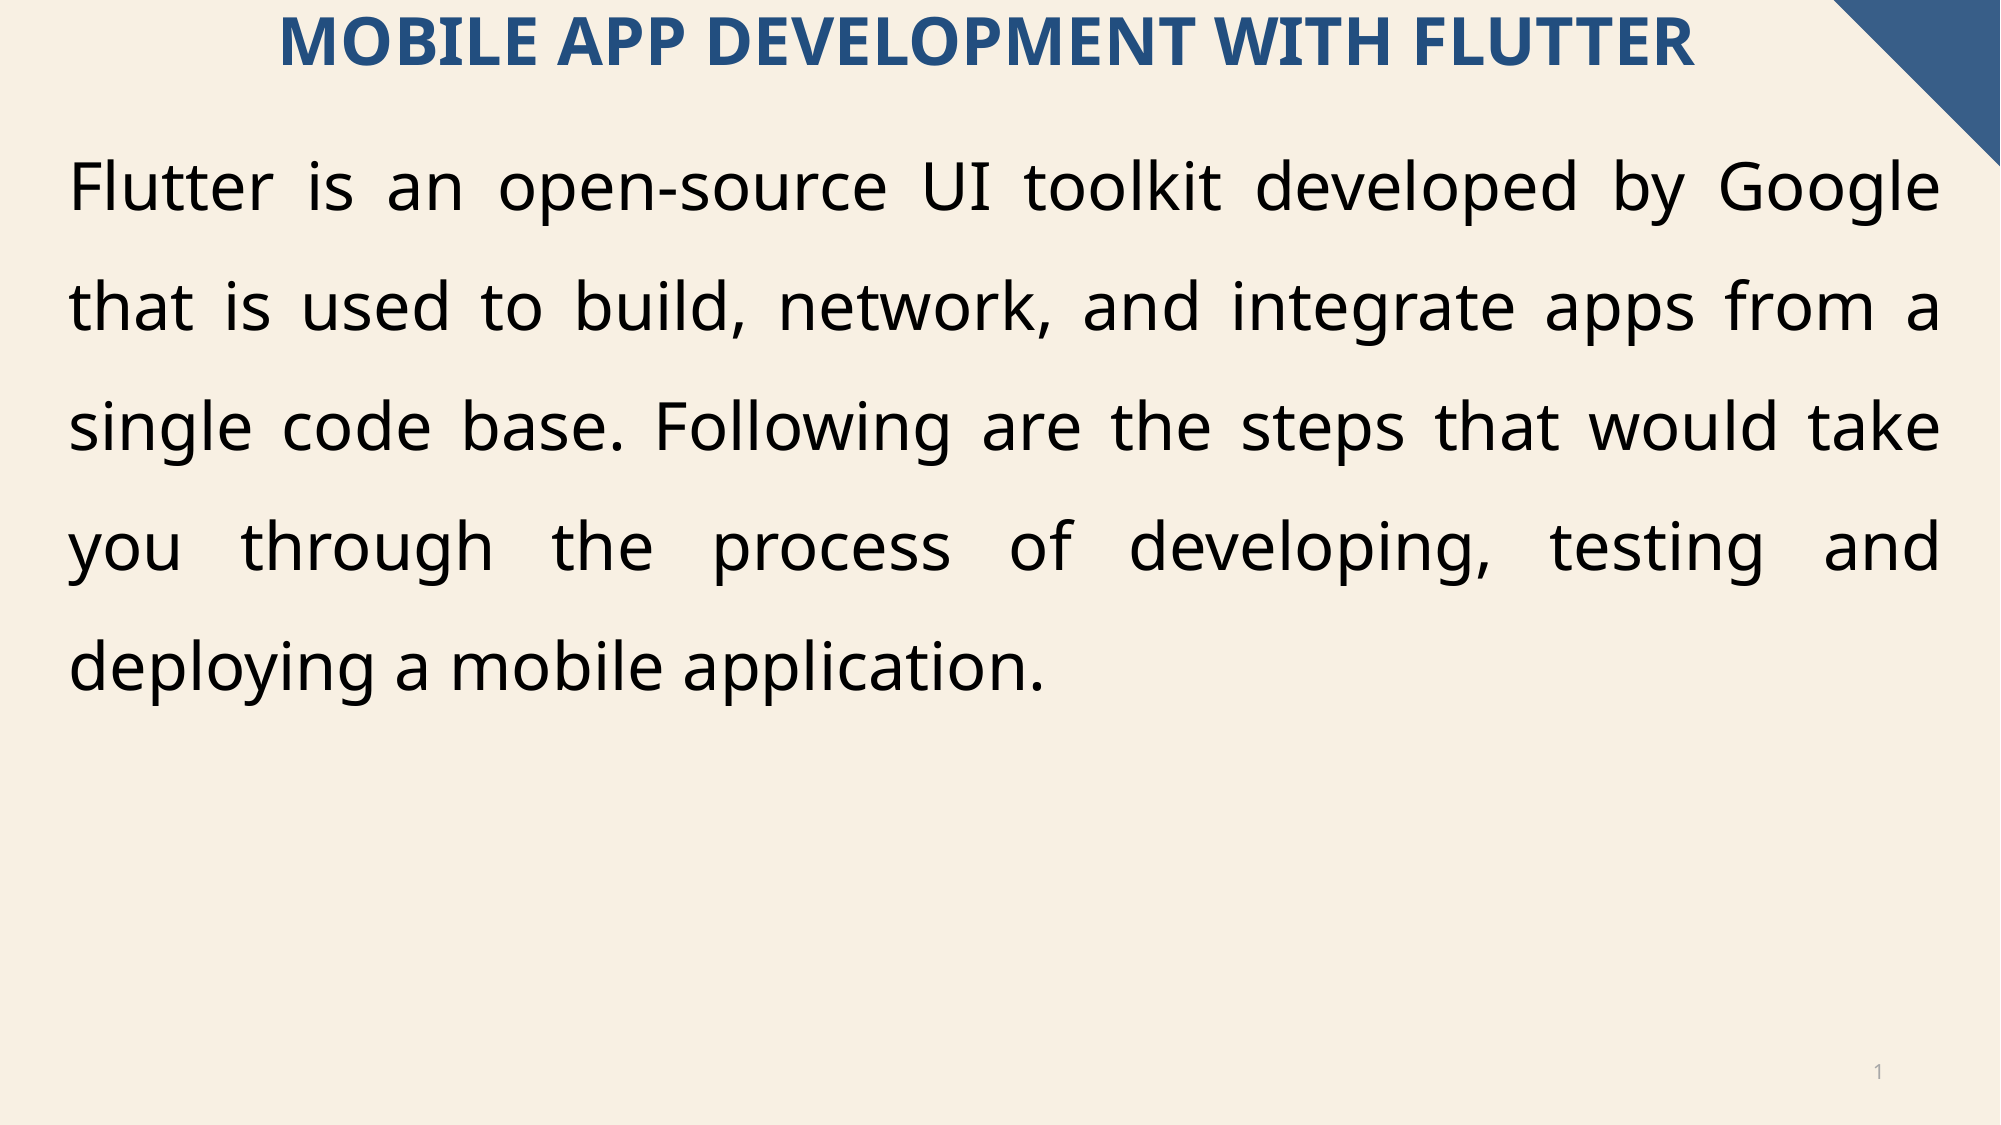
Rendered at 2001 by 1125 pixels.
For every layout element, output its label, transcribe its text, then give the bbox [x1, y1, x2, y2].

list Flutter is an open-source UI toolkit developed by Google that is used to build, network, and integrate apps from a single code base. Following are the steps that would take you through the process of developing, testing and deploying a mobile application. [53, 96, 1960, 1075]
title Mobile app development with flutter [125, 0, 1850, 49]
slide_number 1 [1824, 1042, 1900, 1103]
